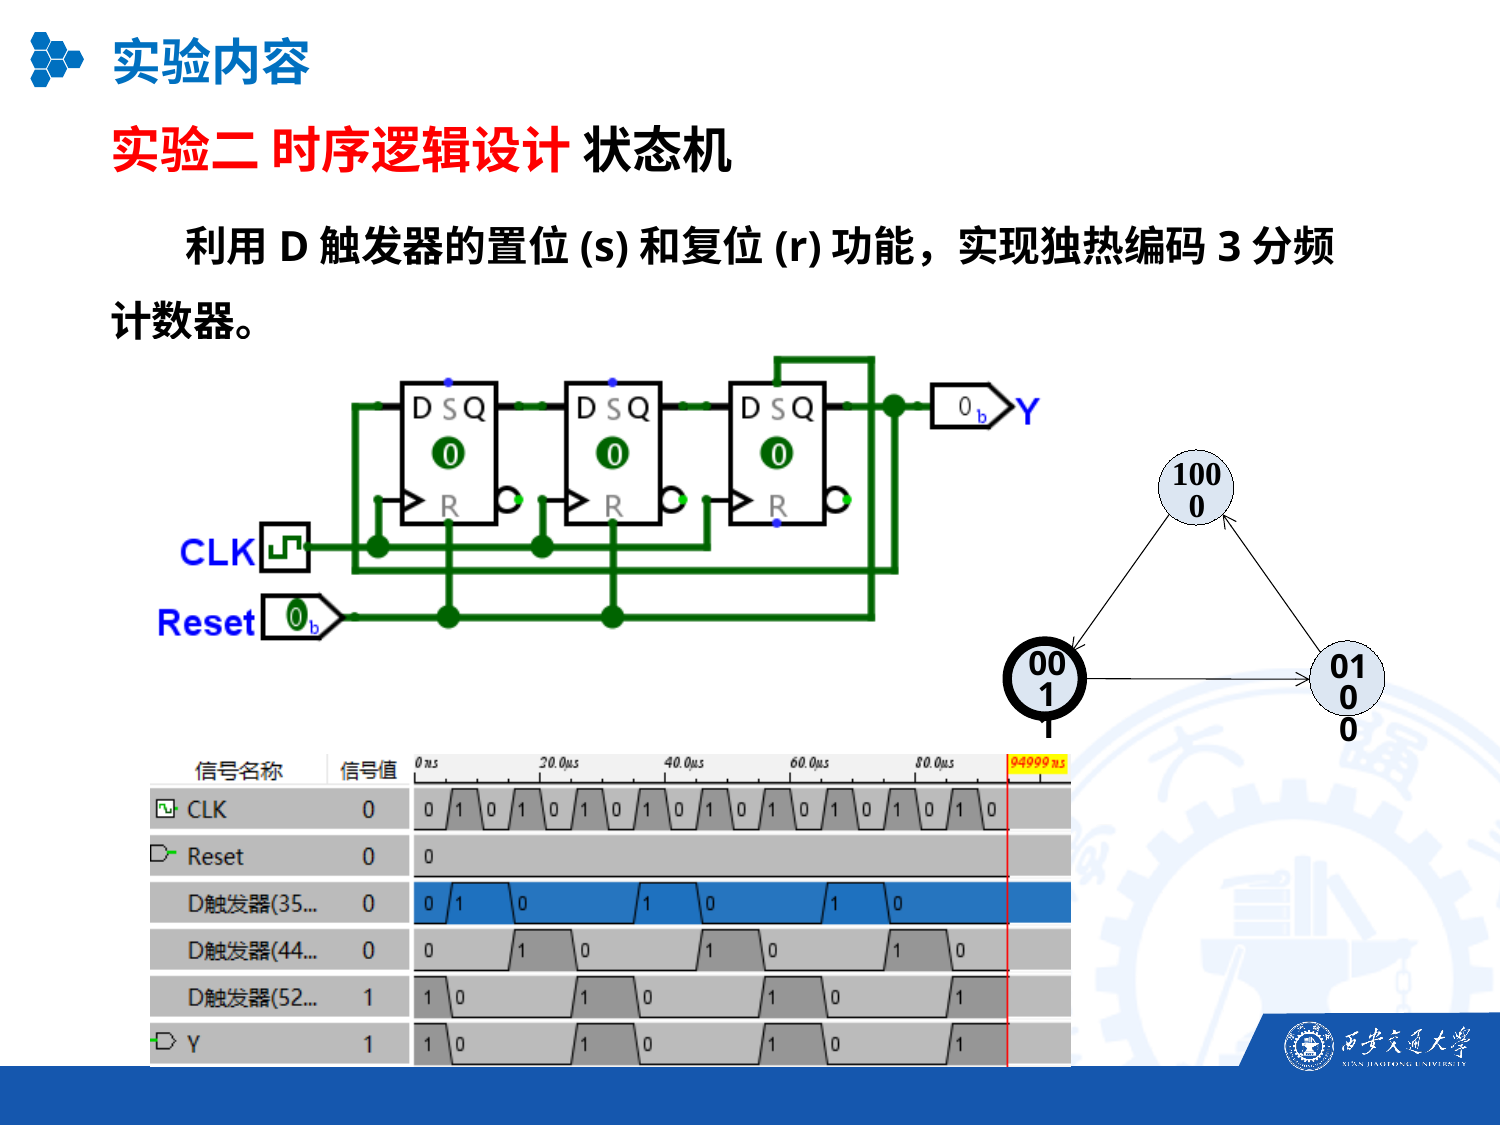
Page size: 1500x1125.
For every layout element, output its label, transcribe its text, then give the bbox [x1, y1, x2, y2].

text_box 实验内容 [96, 22, 327, 98]
picture [150, 339, 1060, 665]
picture [150, 754, 1071, 1067]
text_box 实验二 时序逻辑设计 状态机 [95, 111, 784, 186]
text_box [1005, 449, 1391, 725]
text_box 利用D触发器的置位(s)和复位(r)功能，实现独热编码3分频计数器。 [95, 187, 1361, 353]
